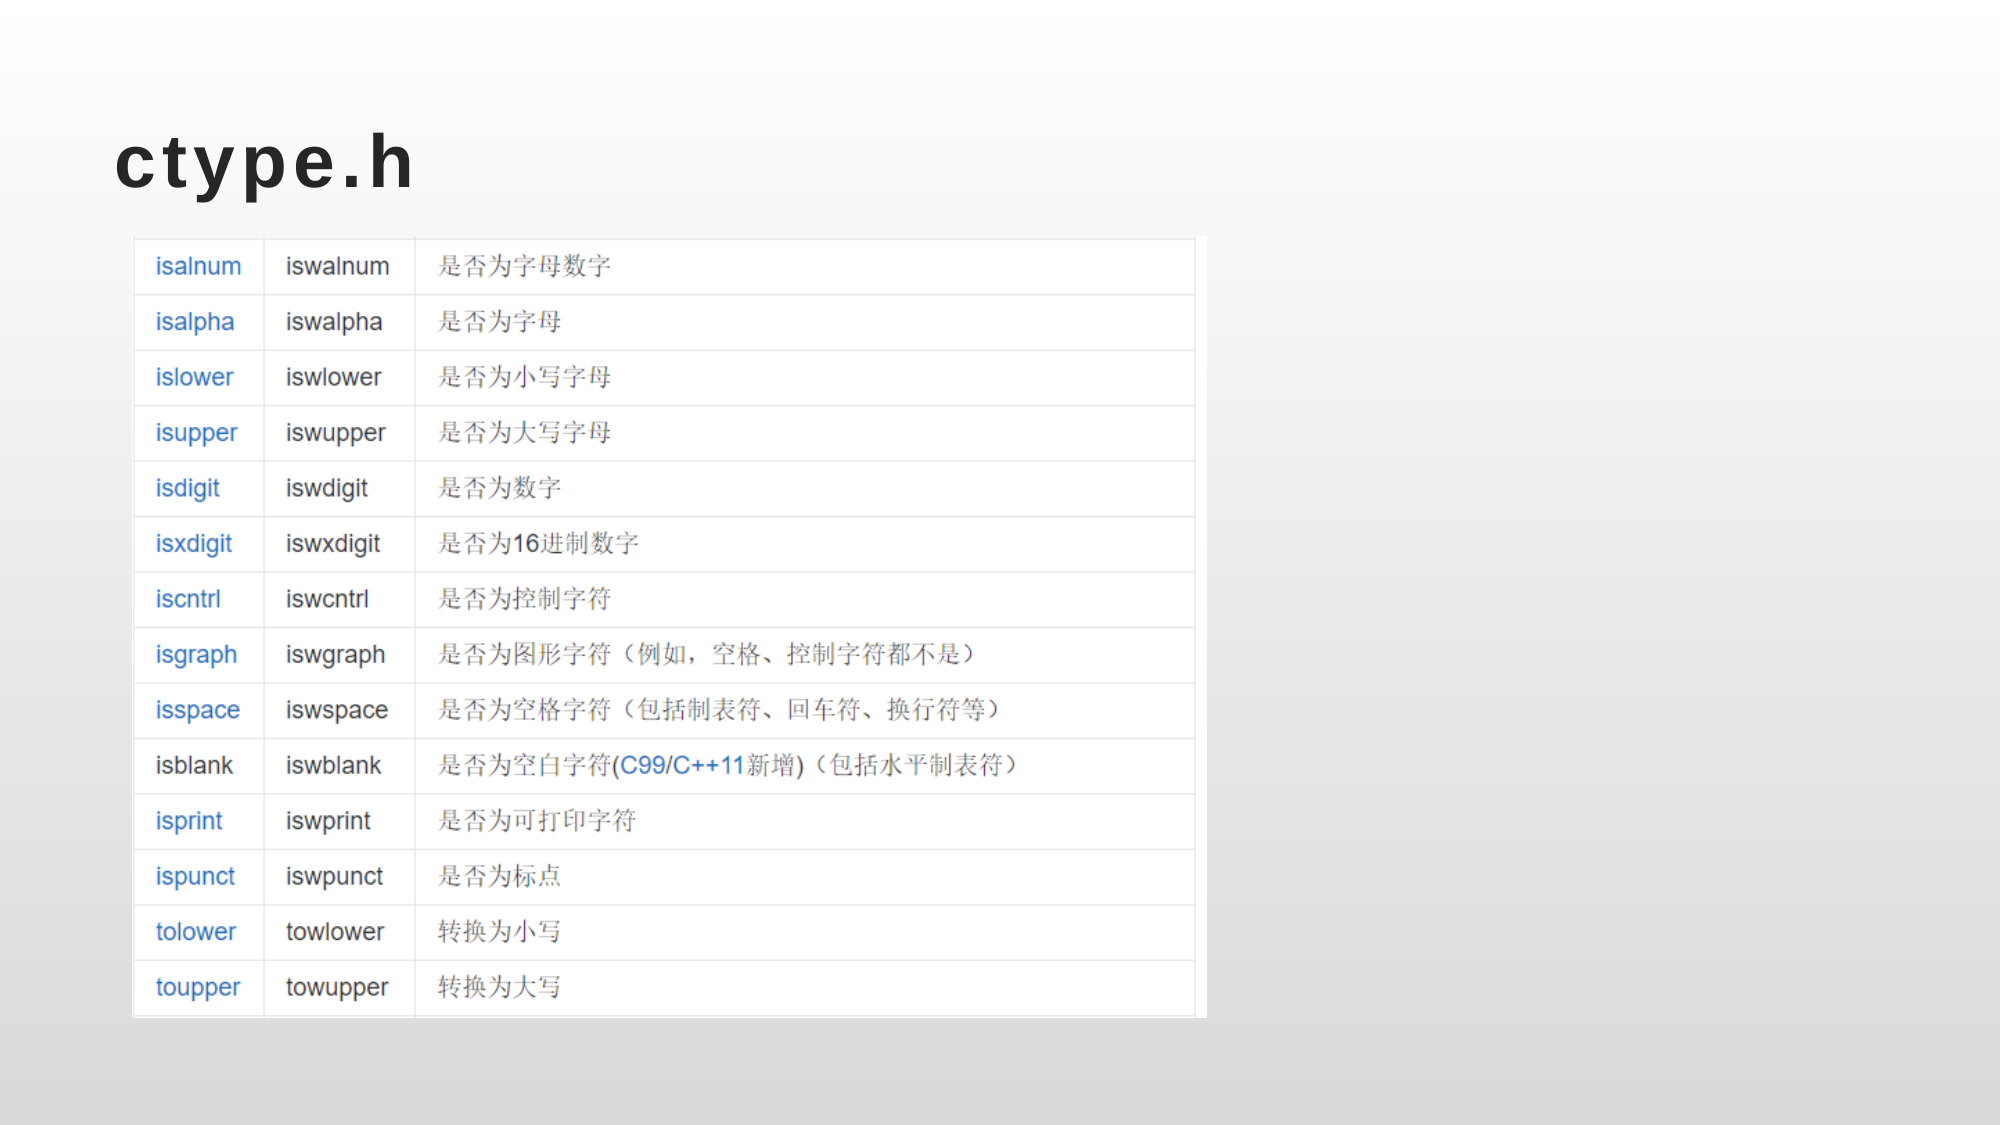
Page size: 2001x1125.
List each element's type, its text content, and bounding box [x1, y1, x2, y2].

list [132, 236, 1207, 1018]
title ctype.h [99, 99, 1900, 216]
